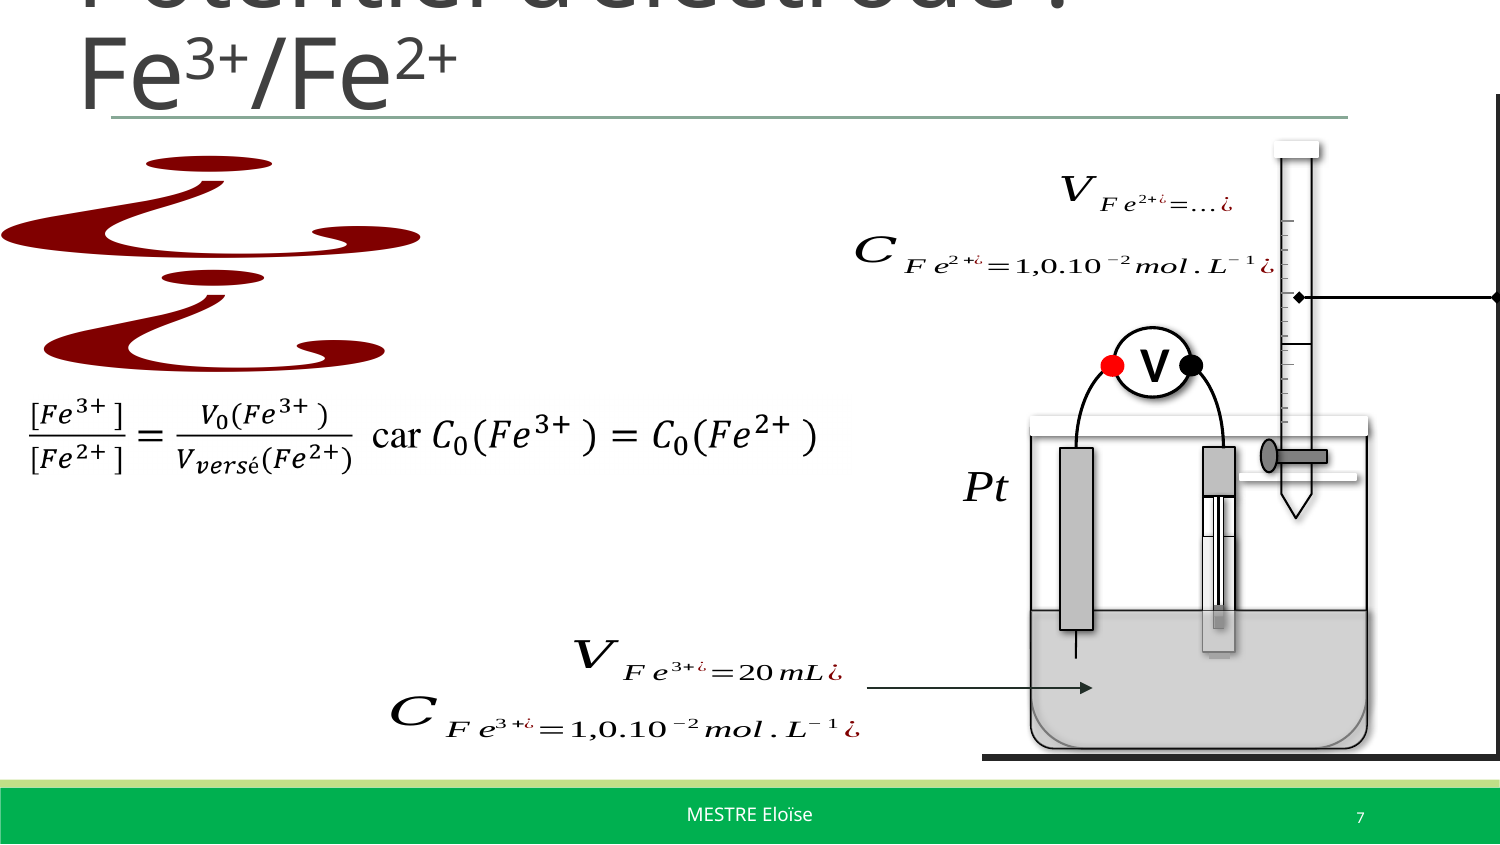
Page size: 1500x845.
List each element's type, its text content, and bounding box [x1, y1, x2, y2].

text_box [959, 93, 1500, 761]
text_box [387, 634, 1093, 745]
slide_number 7 [1218, 795, 1380, 840]
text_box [28, 394, 853, 475]
title Potentiel d’électrode : Fe3+/Fe2+ [61, 23, 1349, 138]
